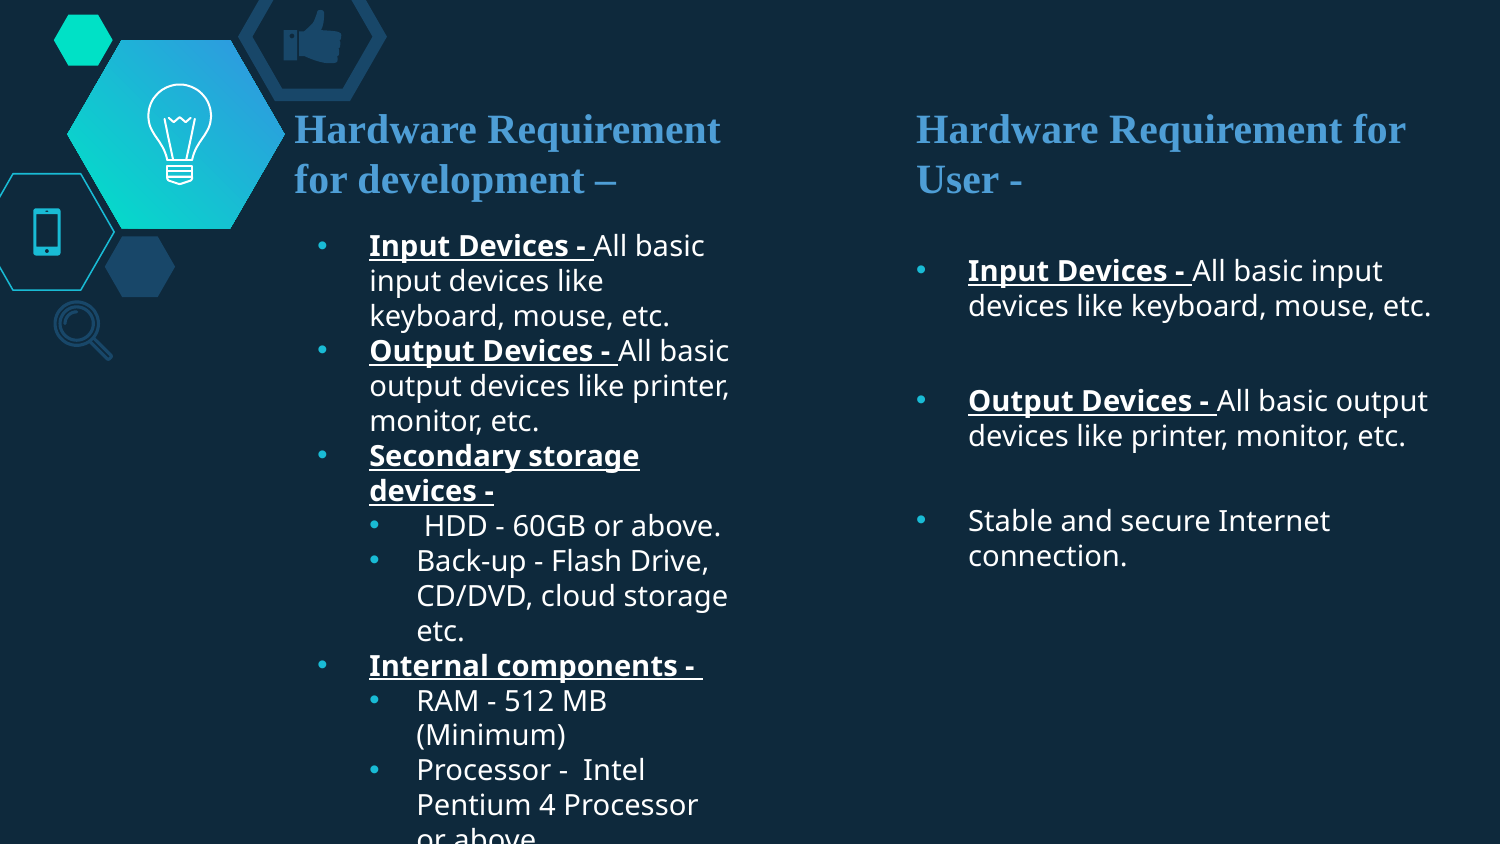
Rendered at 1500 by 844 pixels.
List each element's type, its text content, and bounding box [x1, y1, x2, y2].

list Hardware Requirement for development – Input Devices - All basic input devices like keyboard, mouse, etc. Output Devices - All basic output devices like printer, monitor, etc. Secondary storage devices - HDD - 60GB or above. Back-up - Flash Drive, CD/DVD, cloud storage etc. Internal components - RAM - 512 MB (Minimum) Processor - Intel Pentium 4 Processor or above [279, 87, 750, 757]
list Hardware Requirement for User - Input Devices - All basic input devices like keyboard, mouse, etc. Output Devices - All basic output devices like printer, monitor, etc. Stable and secure Internet connection. [878, 87, 1452, 748]
